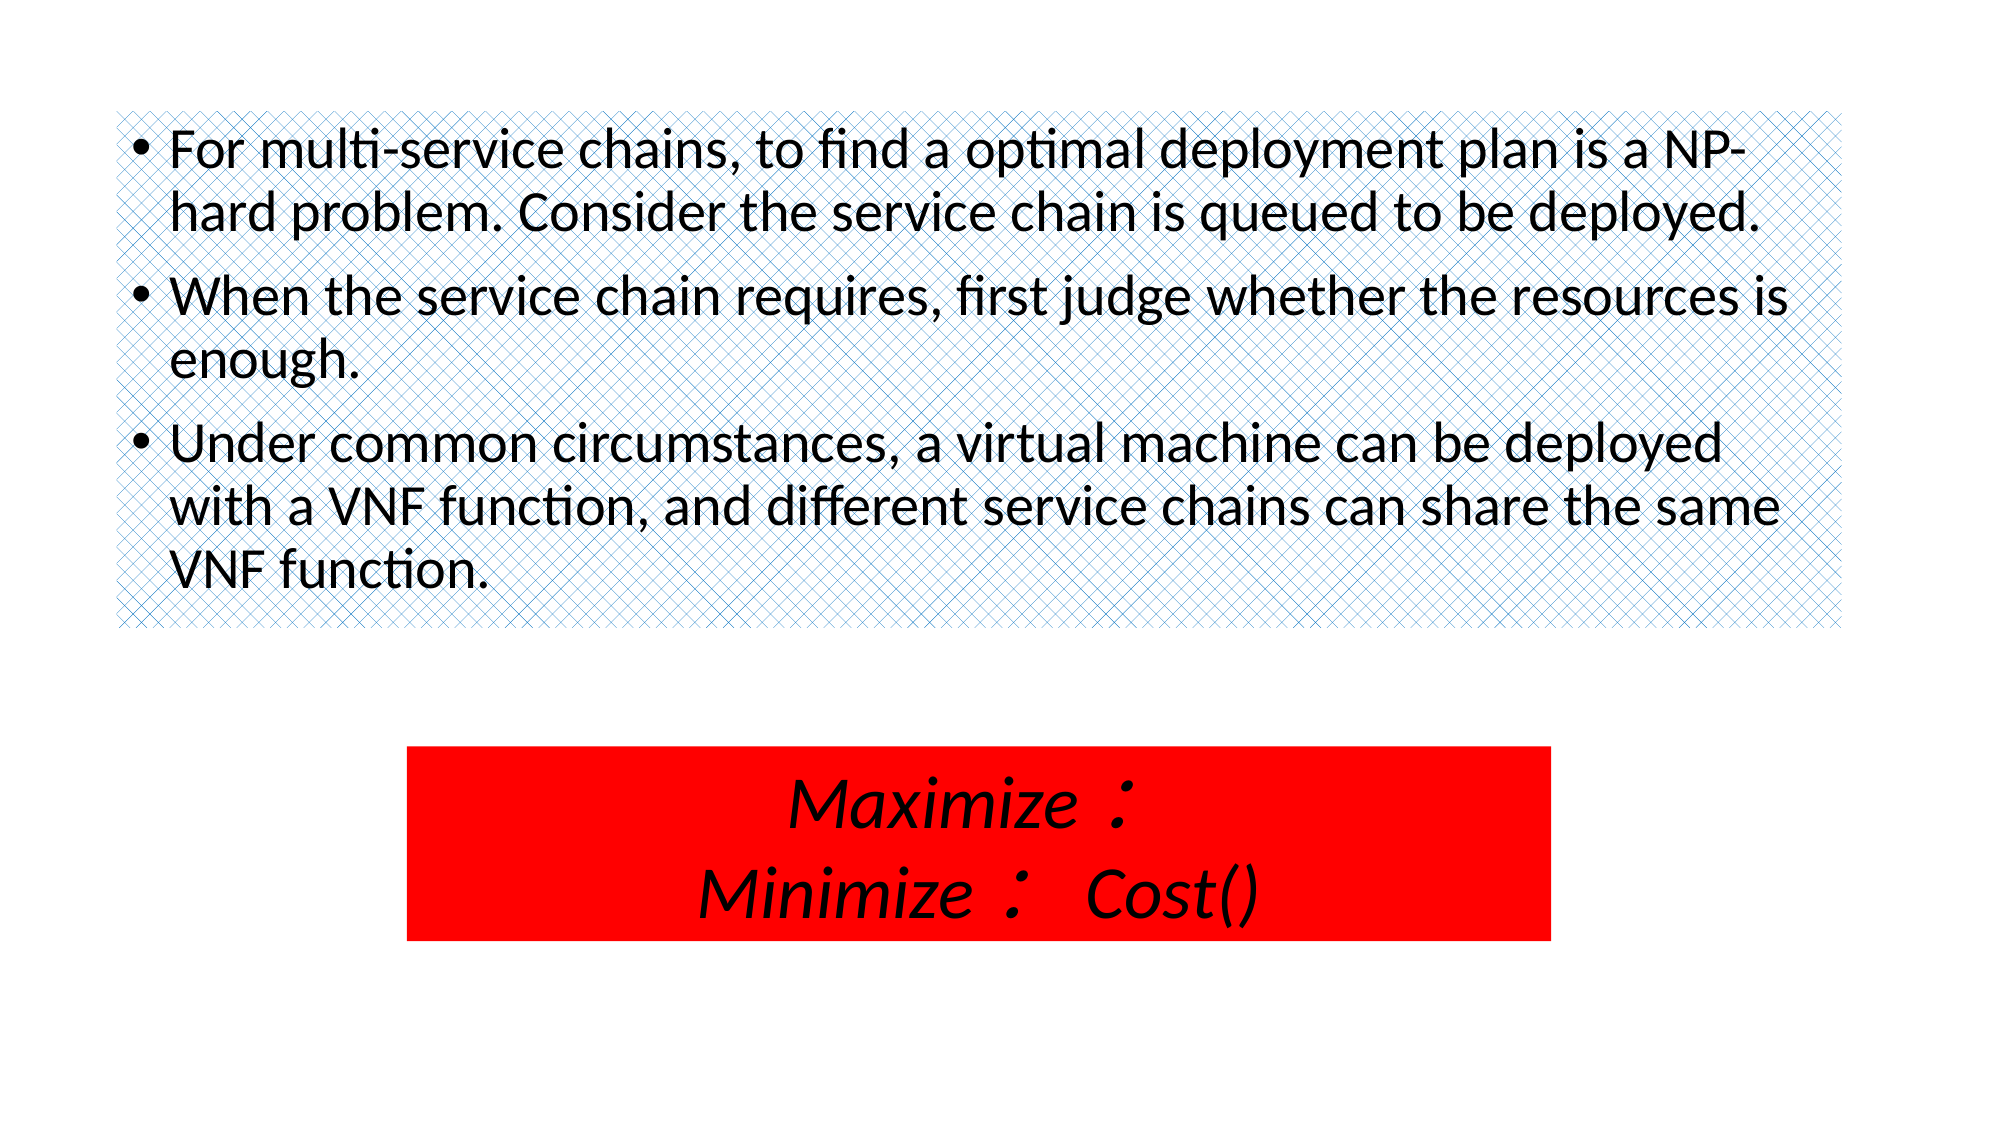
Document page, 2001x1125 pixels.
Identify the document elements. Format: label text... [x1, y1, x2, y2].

list For multi-service chains, to find a optimal deployment plan is a NP-hard problem. Consider the service chain is queued to be deployed. When the service chain requires, first judge whether the resources is enough. Under common circumstances, a virtual machine can be deployed with a VNF function, and different service chains can share the same VNF function. [116, 111, 1842, 628]
